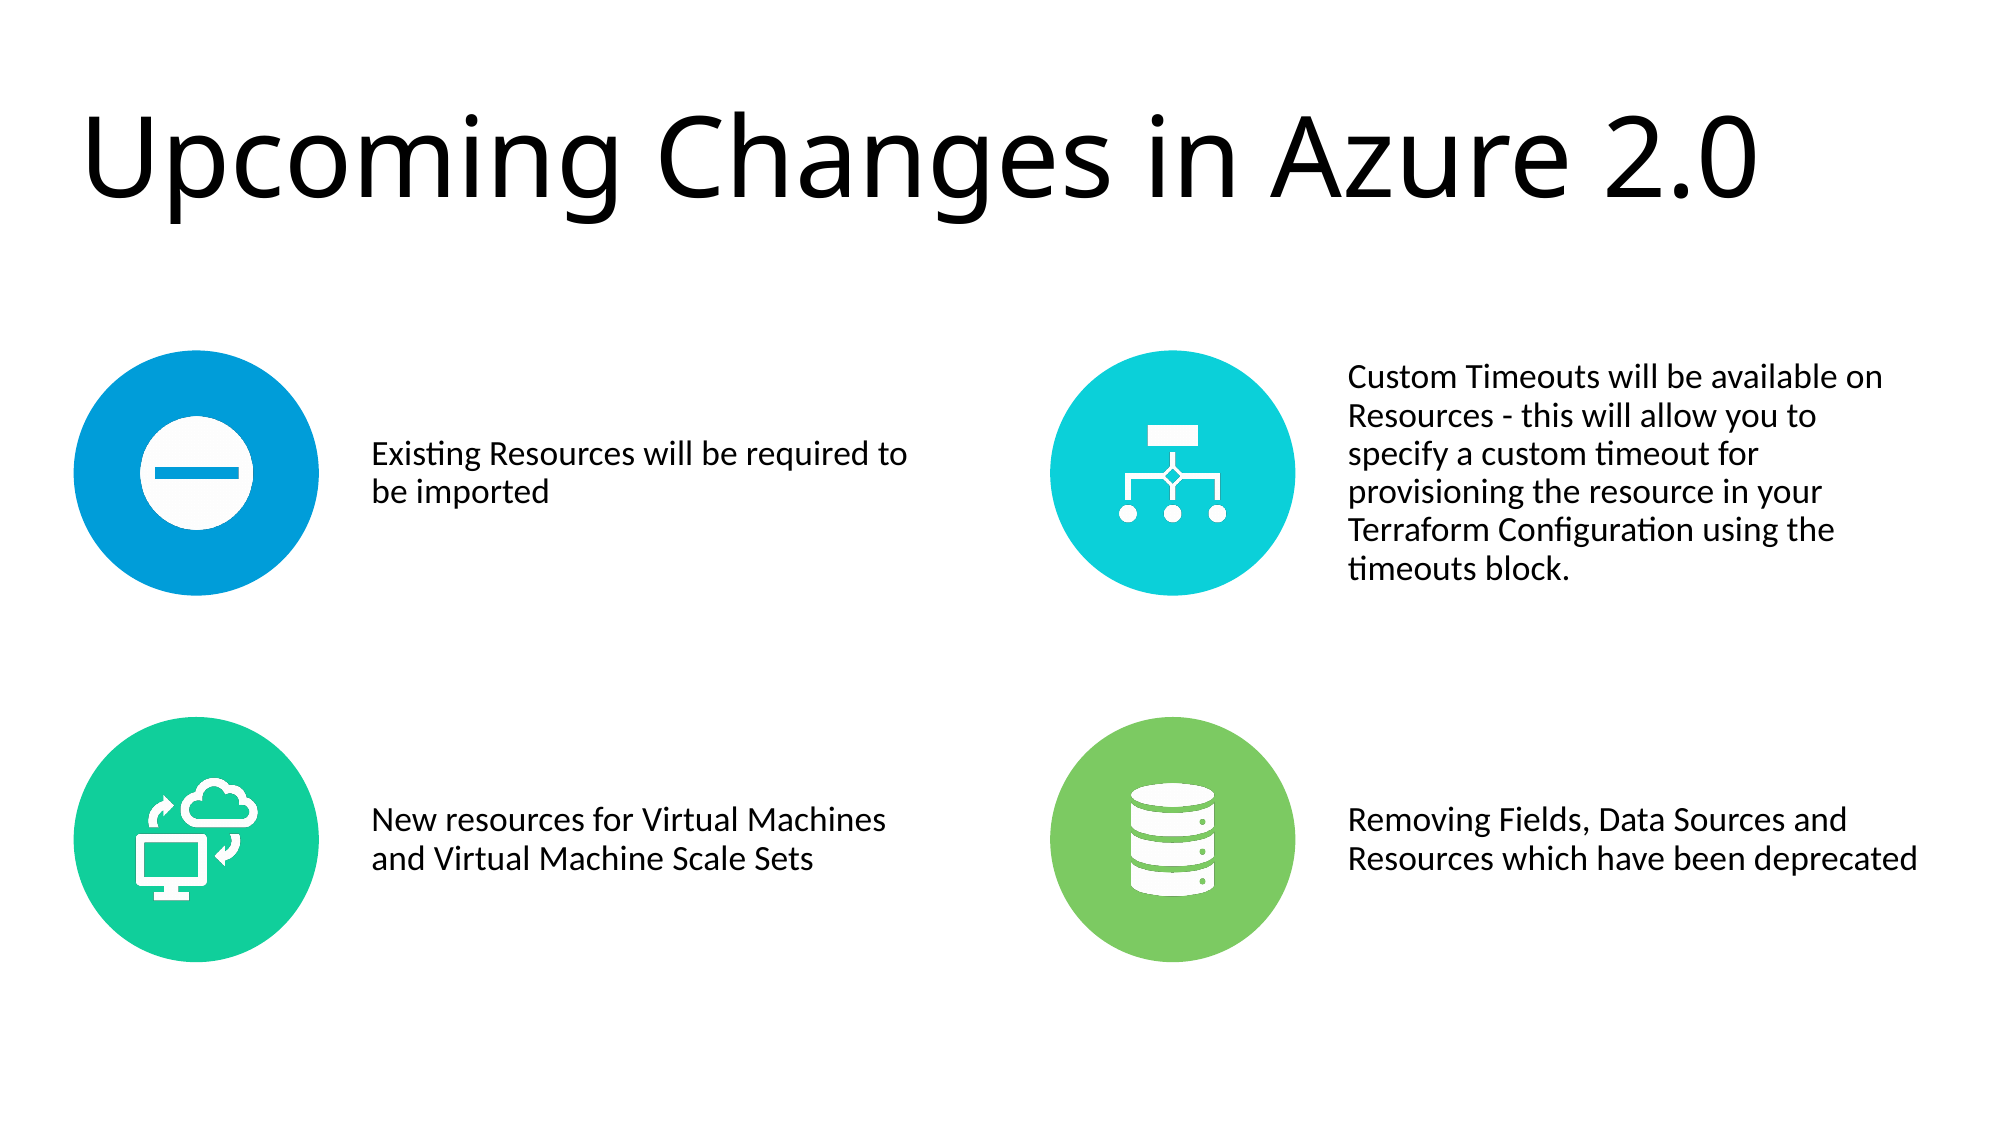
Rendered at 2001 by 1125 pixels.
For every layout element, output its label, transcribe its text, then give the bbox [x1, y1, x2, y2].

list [64, 299, 1936, 1014]
title Upcoming Changes in Azure 2.0 [64, 52, 1936, 271]
